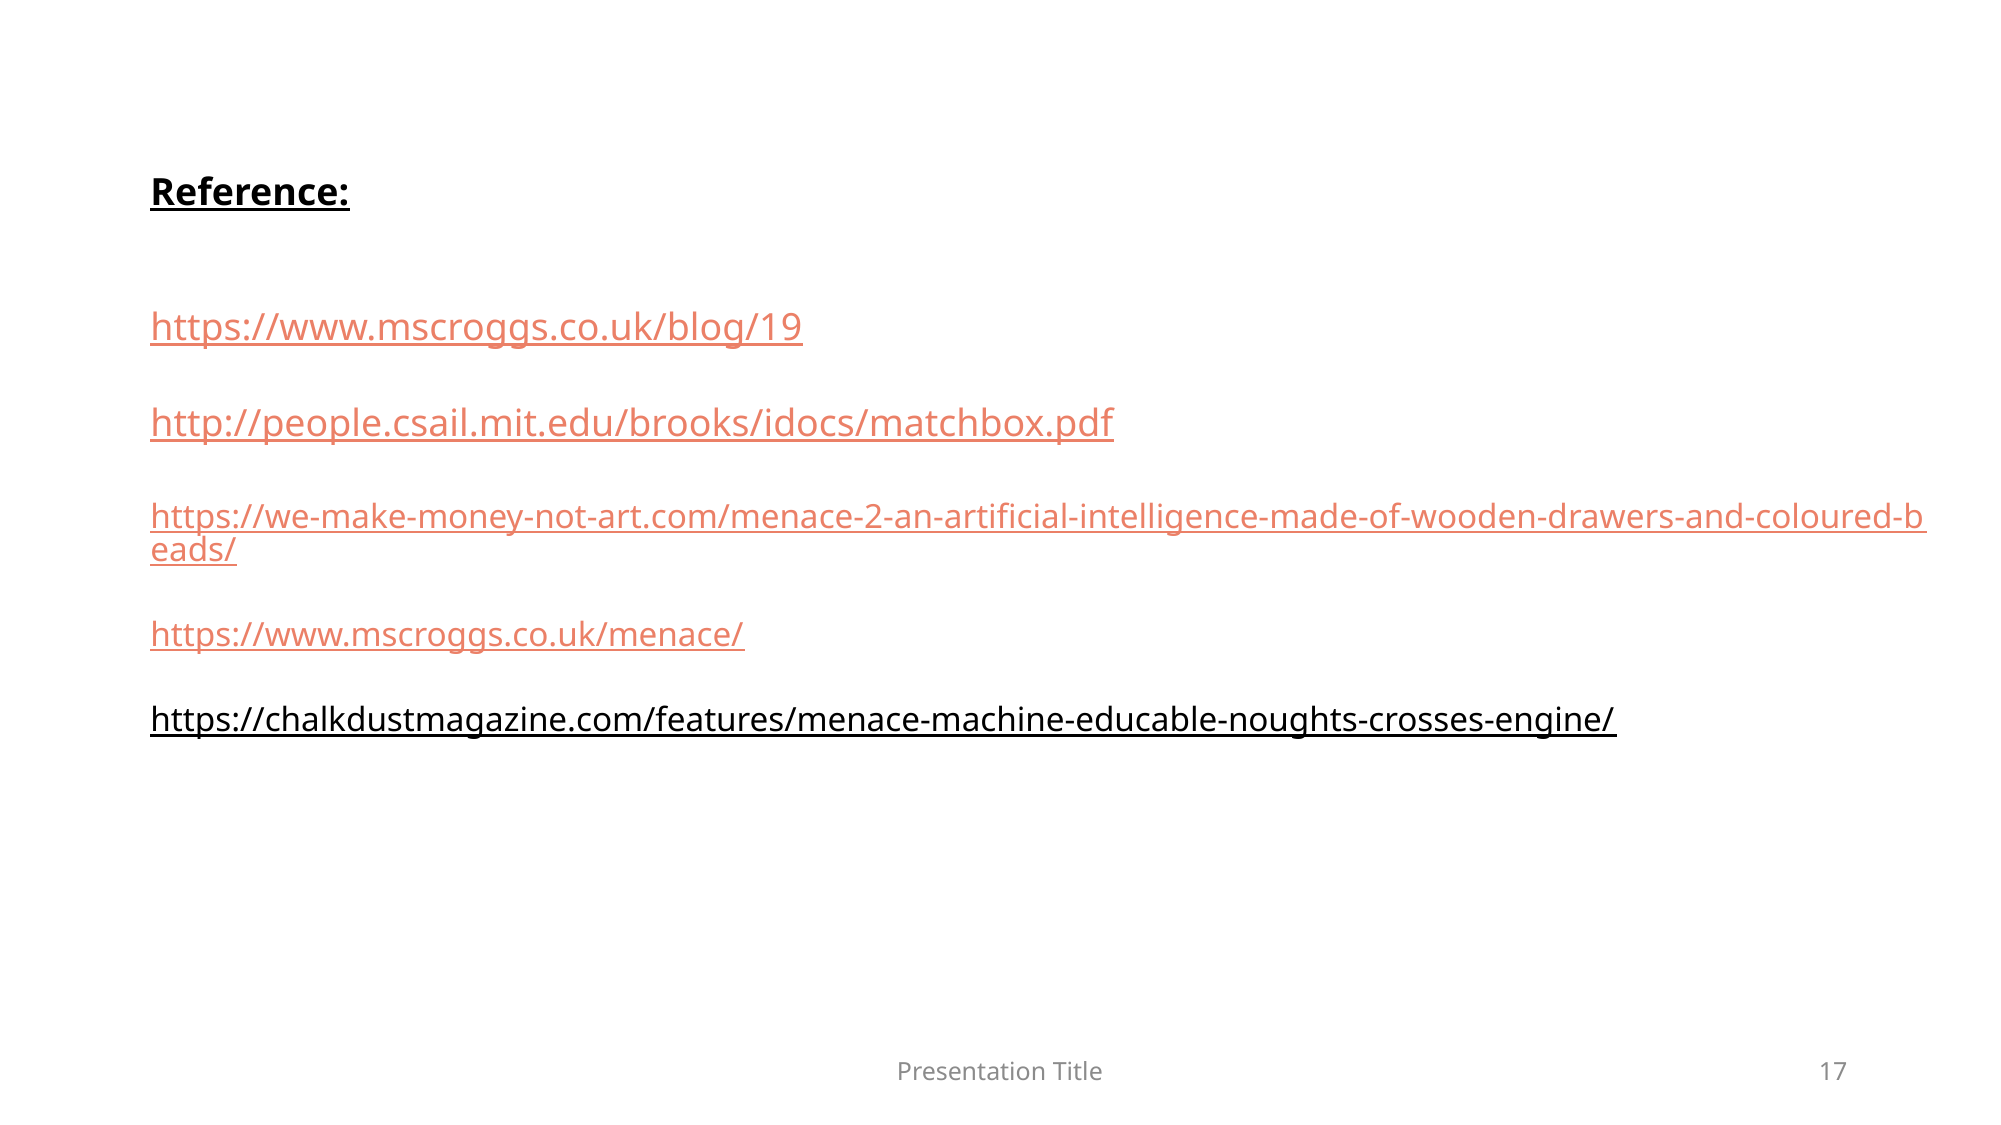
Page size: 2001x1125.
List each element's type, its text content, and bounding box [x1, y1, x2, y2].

slide_number 17 [1412, 1042, 1863, 1103]
footer Presentation Title [662, 1042, 1338, 1103]
text_box Reference: https://www.mscroggs.co.uk/blog/19 http://people.csail.mit.edu/brooks/idocs/matchbox.pdf https://we-make-money-not-art.com/menace-2-an-artificial-intelligence-made-of-wooden-drawers-and-coloured-beads/ https://www.mscroggs.co.uk/menace/ https://chalkdustmagazine.com/features/menace-machine-educable-noughts-crosses-engine/ [135, 115, 1948, 763]
